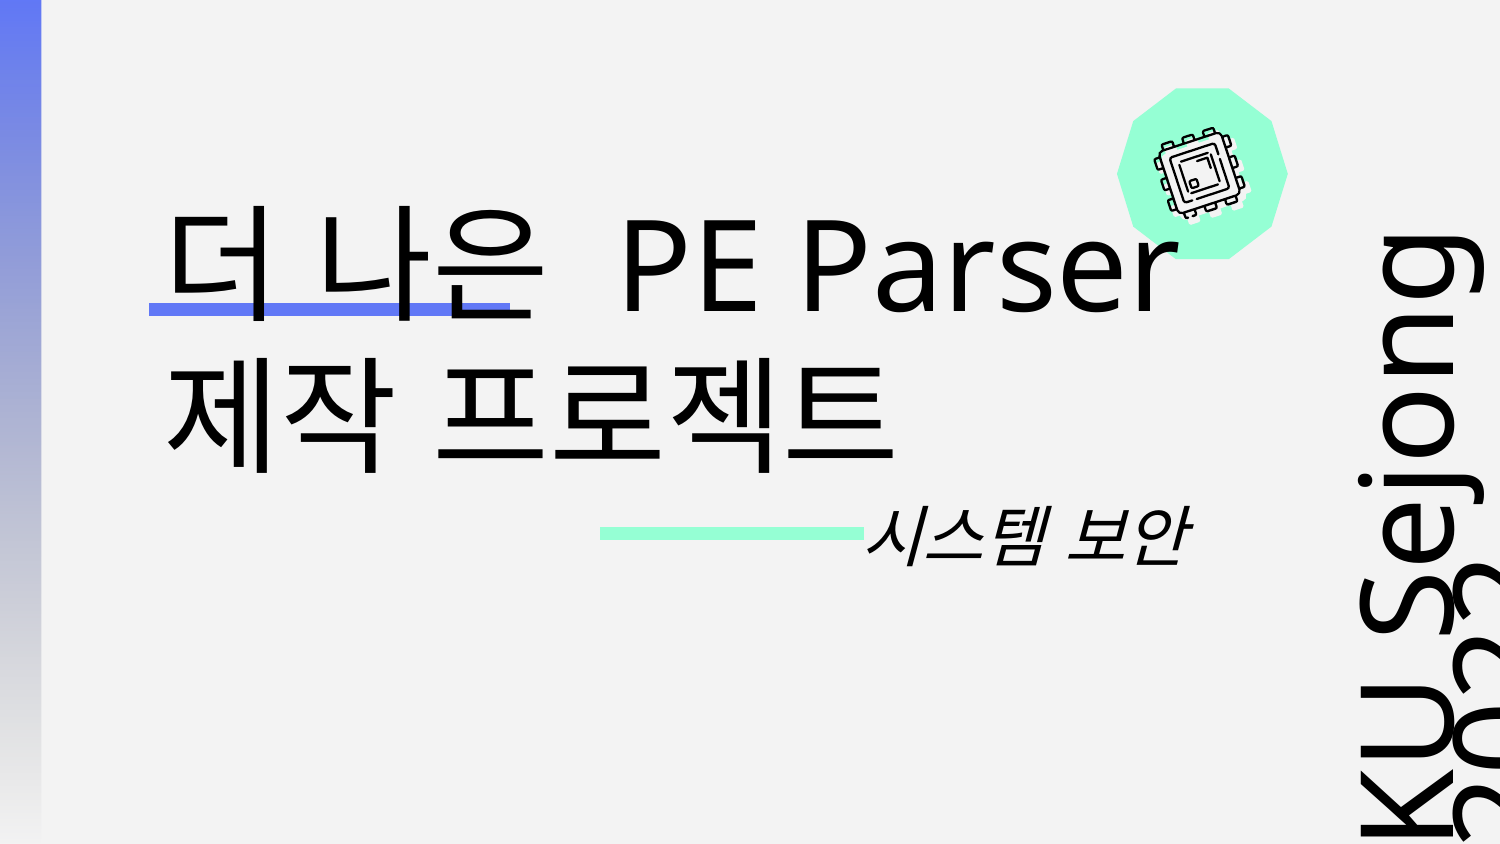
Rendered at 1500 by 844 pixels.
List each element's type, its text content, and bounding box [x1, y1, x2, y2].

title KU Sejong 2022 [1417, 0, 1500, 844]
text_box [1148, 122, 1256, 230]
title 더 나은 PE Parser 제작 프로젝트 [148, 207, 1310, 467]
text_box [1116, 88, 1288, 207]
text_box 시스템 보안 [782, 478, 1203, 592]
